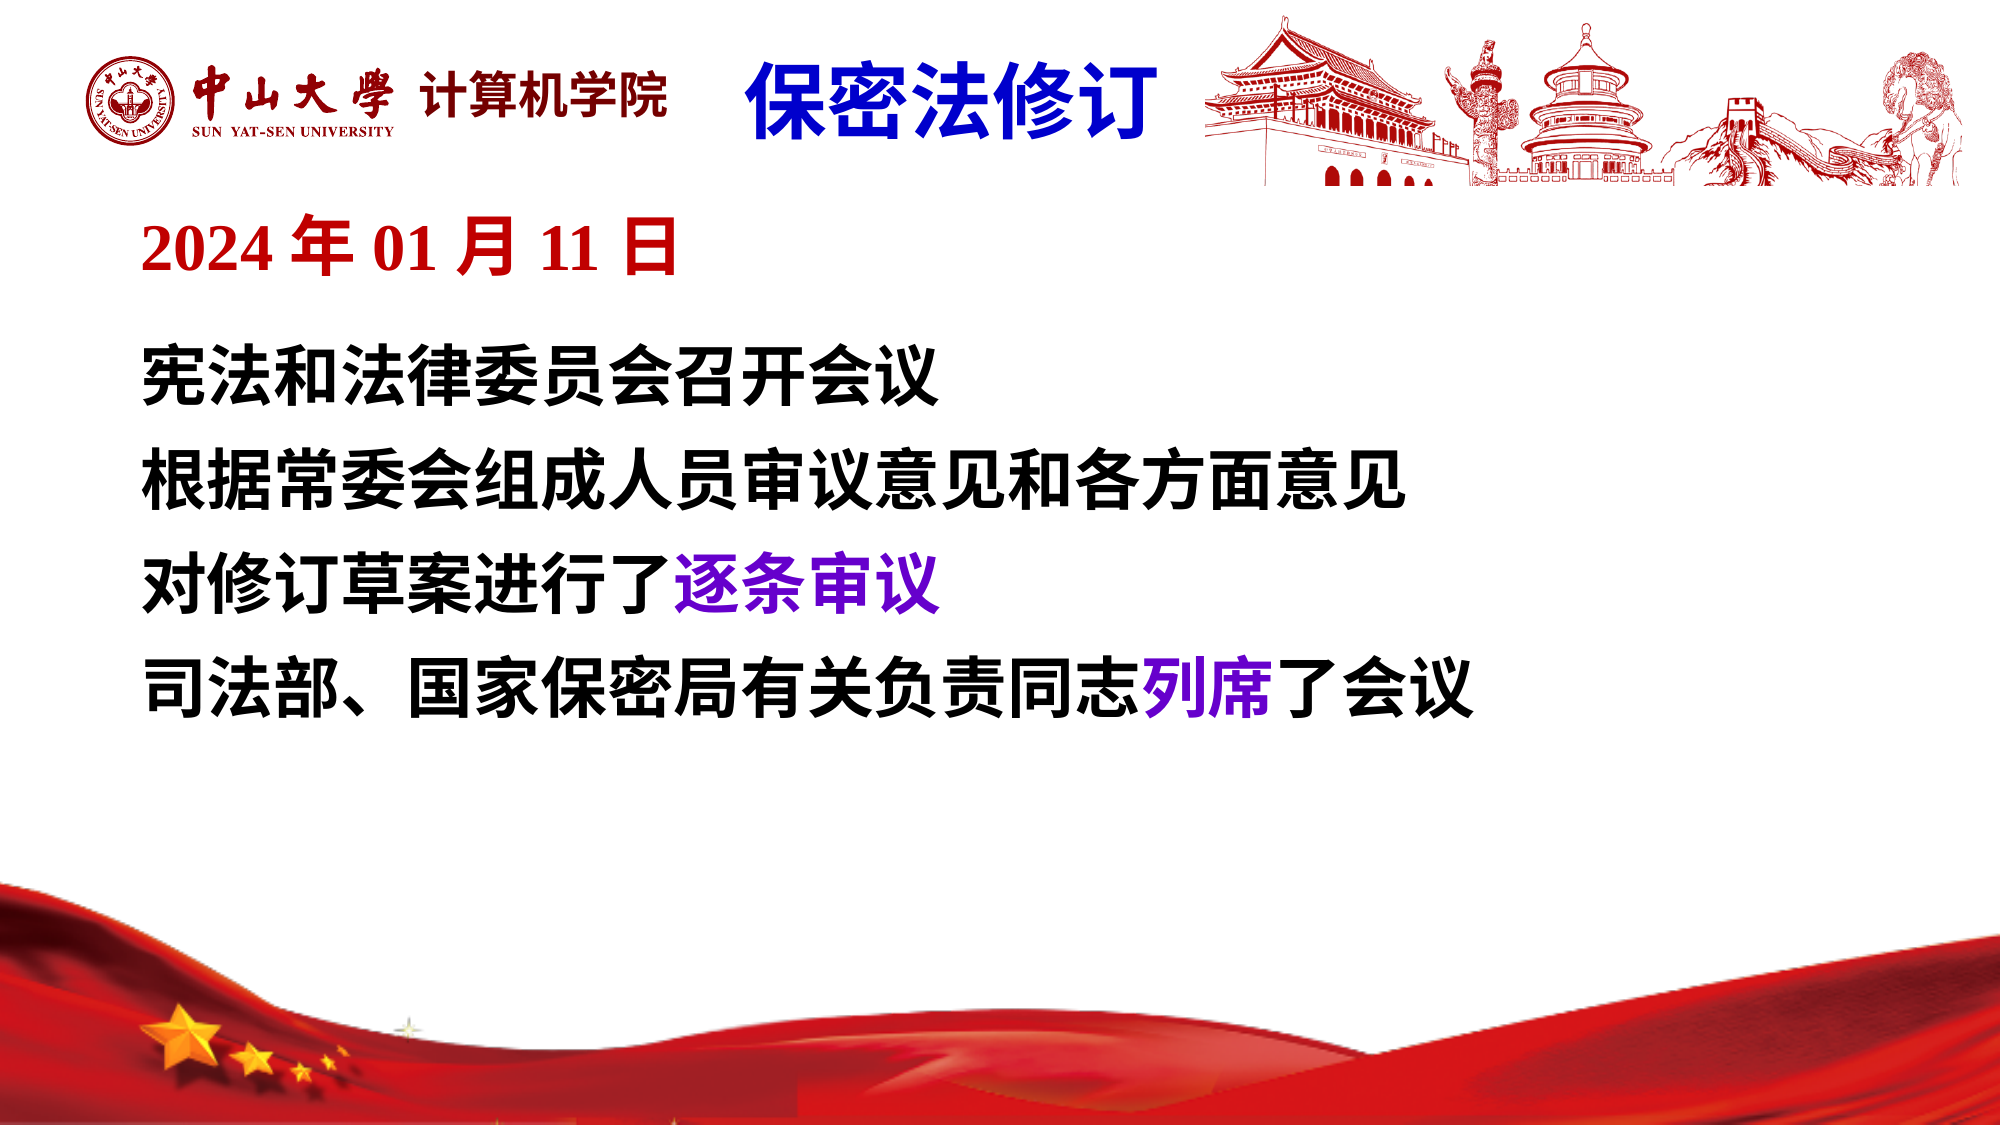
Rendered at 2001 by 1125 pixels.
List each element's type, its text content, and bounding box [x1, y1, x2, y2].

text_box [85, 56, 946, 146]
text_box 保密法修订 [11, 2, 1204, 157]
picture [1204, 0, 1963, 186]
text_box 2024年01月11日 宪法和法律委员会召开会议 根据常委会组成人员审议意见和各方面意见 对修订草案进行了逐条审议 司法部、国家保密局有关负责同志列席了会议 [125, 172, 2000, 734]
picture [0, 878, 2000, 1125]
